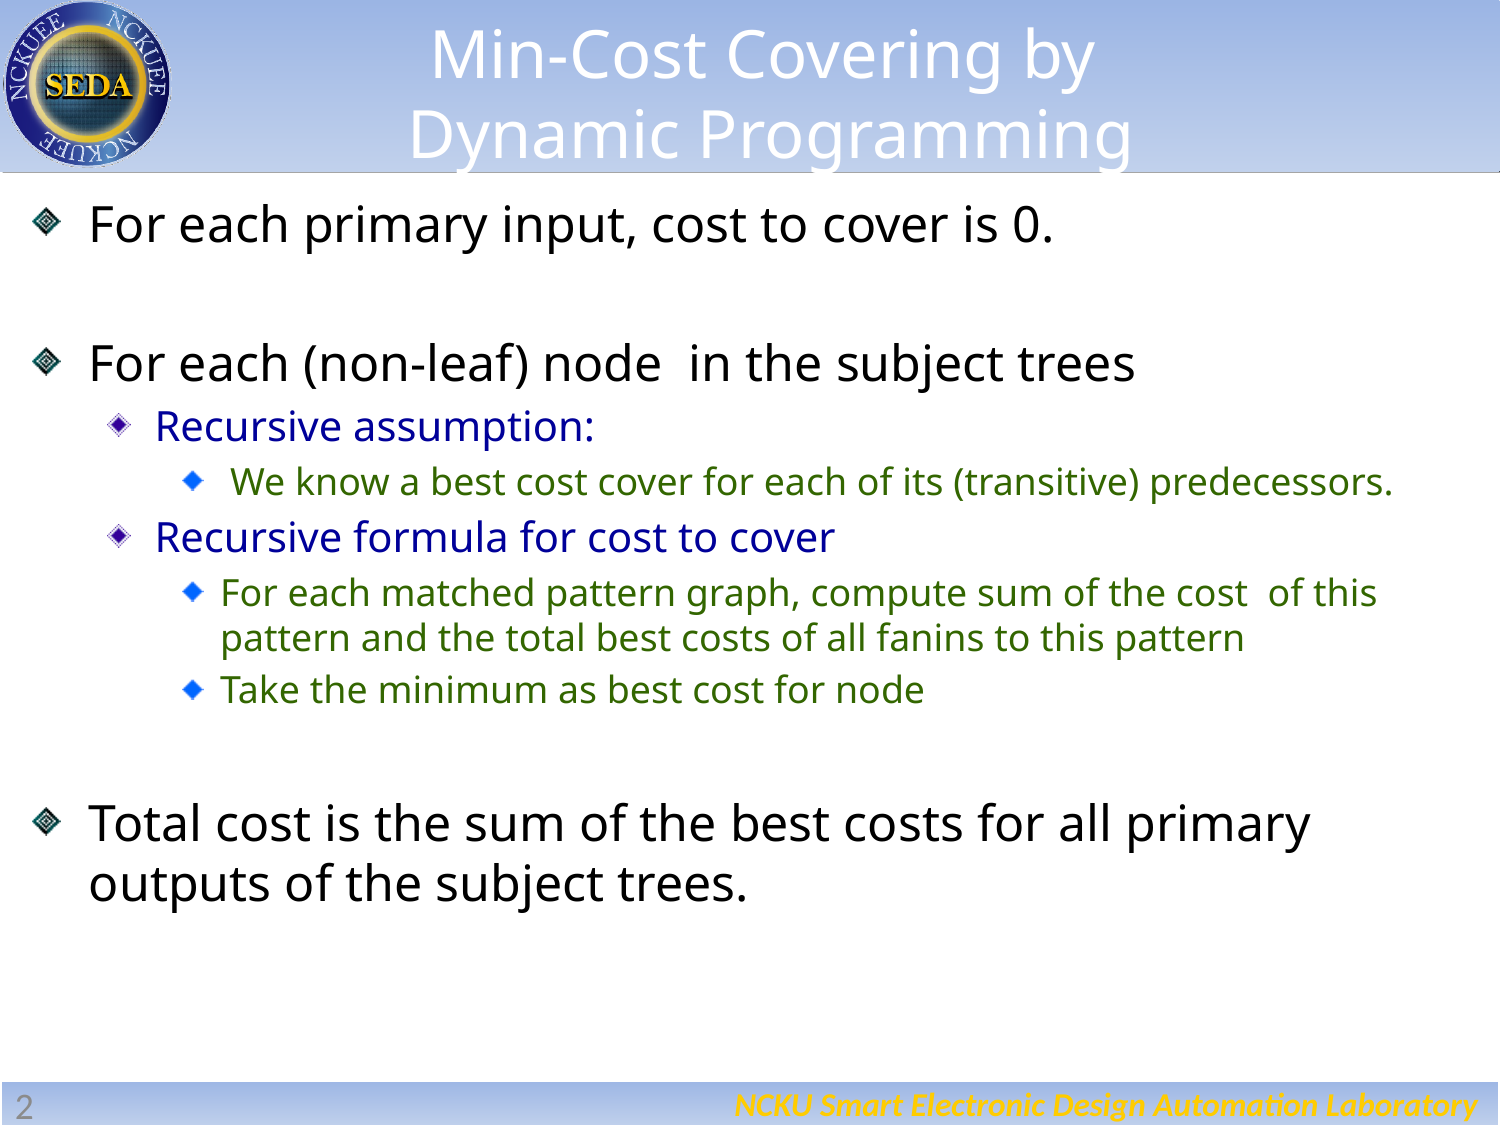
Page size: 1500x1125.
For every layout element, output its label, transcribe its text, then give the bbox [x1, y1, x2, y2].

picture [107, 413, 131, 437]
picture [32, 347, 61, 376]
picture [107, 524, 131, 548]
picture [2, 0, 172, 168]
picture [182, 469, 204, 491]
picture [32, 807, 61, 836]
picture [182, 678, 204, 700]
title Min-Cost Covering by Dynamic Programming [174, 0, 1369, 185]
picture [32, 207, 61, 236]
slide_number 2 [0, 1074, 350, 1125]
picture [182, 580, 204, 602]
